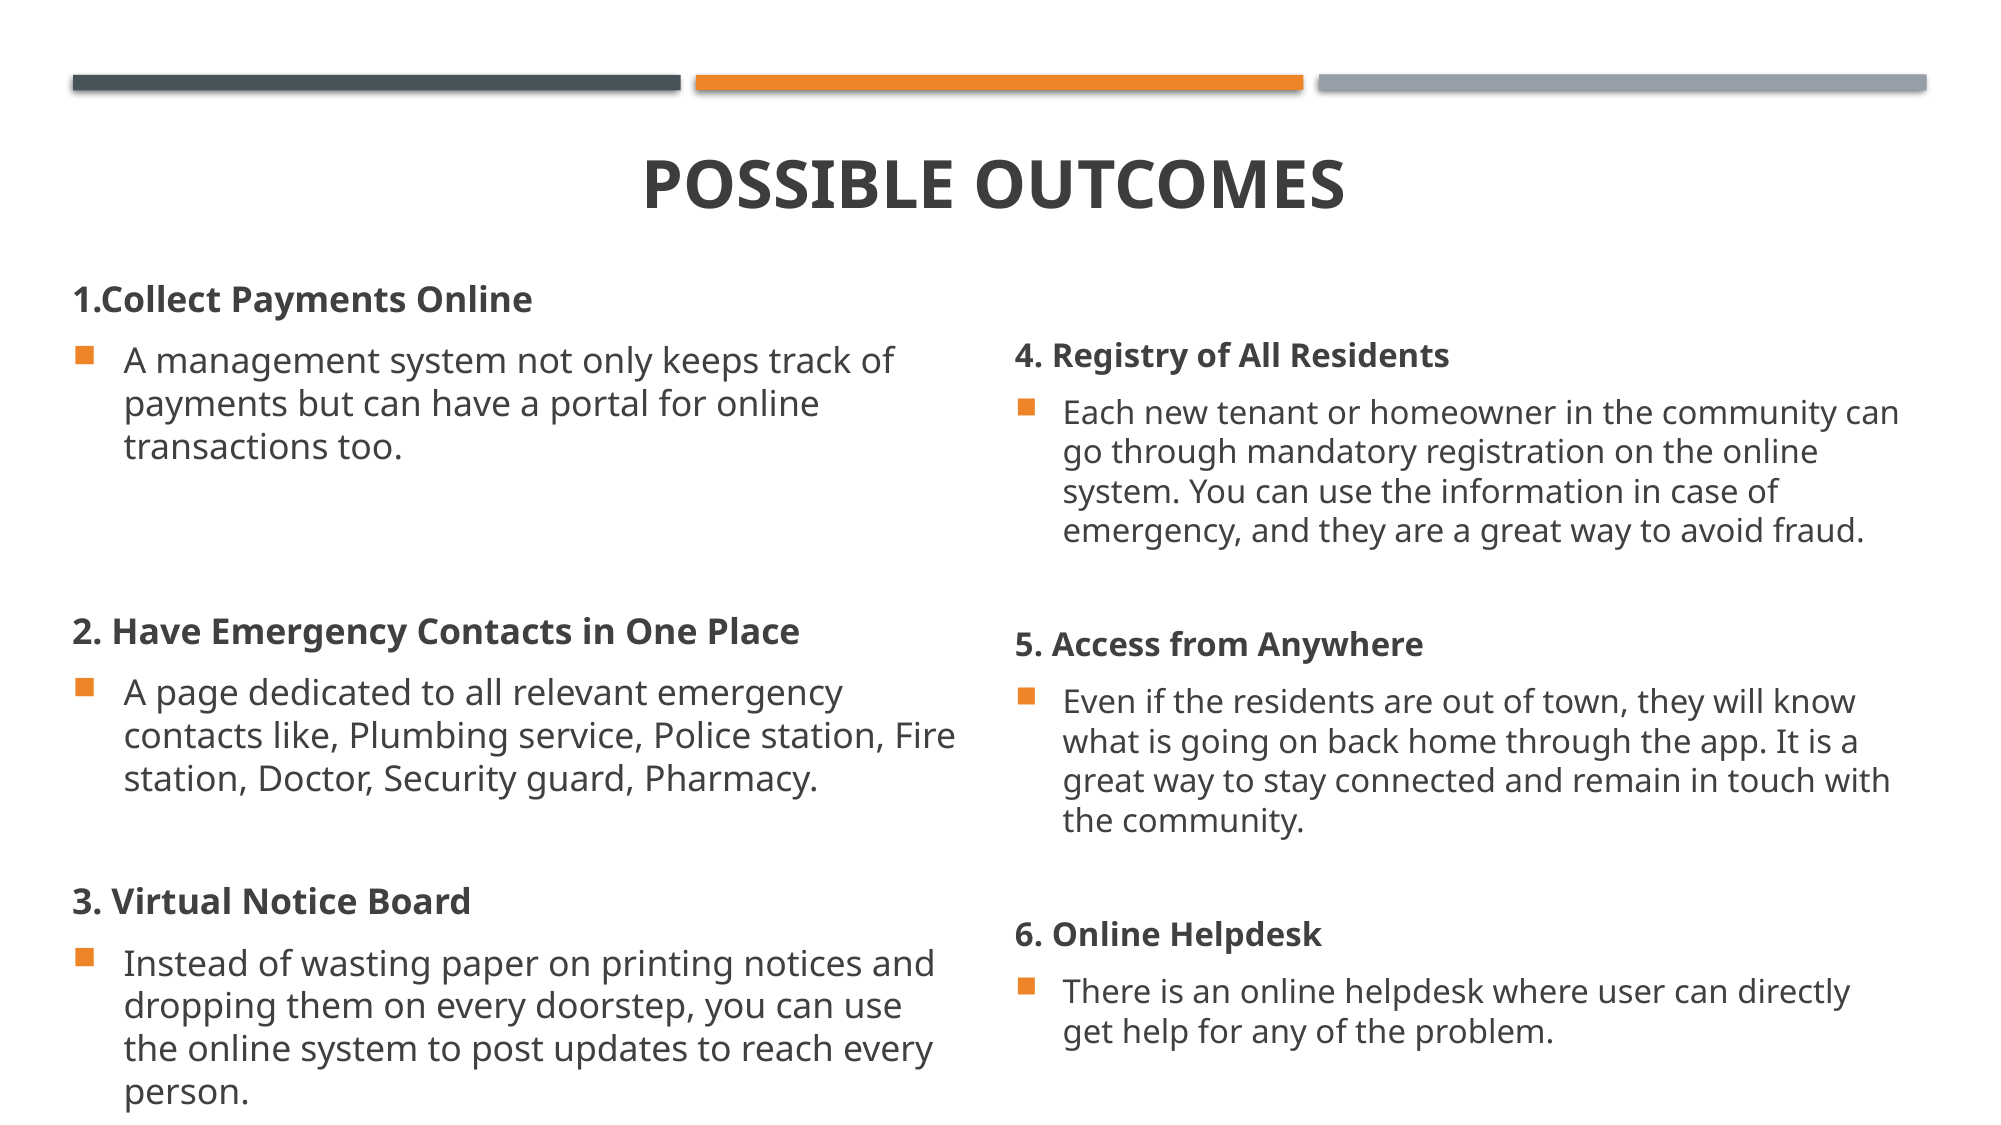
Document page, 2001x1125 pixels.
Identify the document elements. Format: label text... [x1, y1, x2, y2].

list 1.Collect Payments Online A management system not only keeps track of payments but can have a portal for online transactions too. 2. Have Emergency Contacts in One Place A page dedicated to all relevant emergency contacts like, Plumbing service, Police station, Fire station, Doctor, Security guard, Pharmacy. 3. Virtual Notice Board Instead of wasting paper on printing notices and dropping them on every doorstep, you can use the online system to post updates to reach every person. [57, 269, 977, 1125]
list 4. Registry of All Residents Each new tenant or homeowner in the community can go through mandatory registration on the online system. You can use the information in case of emergency, and they are a great way to avoid fraud. 5. Access from Anywhere Even if the residents are out of town, they will know what is going on back home through the app. It is a great way to stay connected and remain in touch with the community. 6. Online Helpdesk There is an online helpdesk where user can directly get help for any of the problem. [999, 326, 1920, 1068]
title POSSIBLE OUTCOMES [95, 151, 1893, 229]
